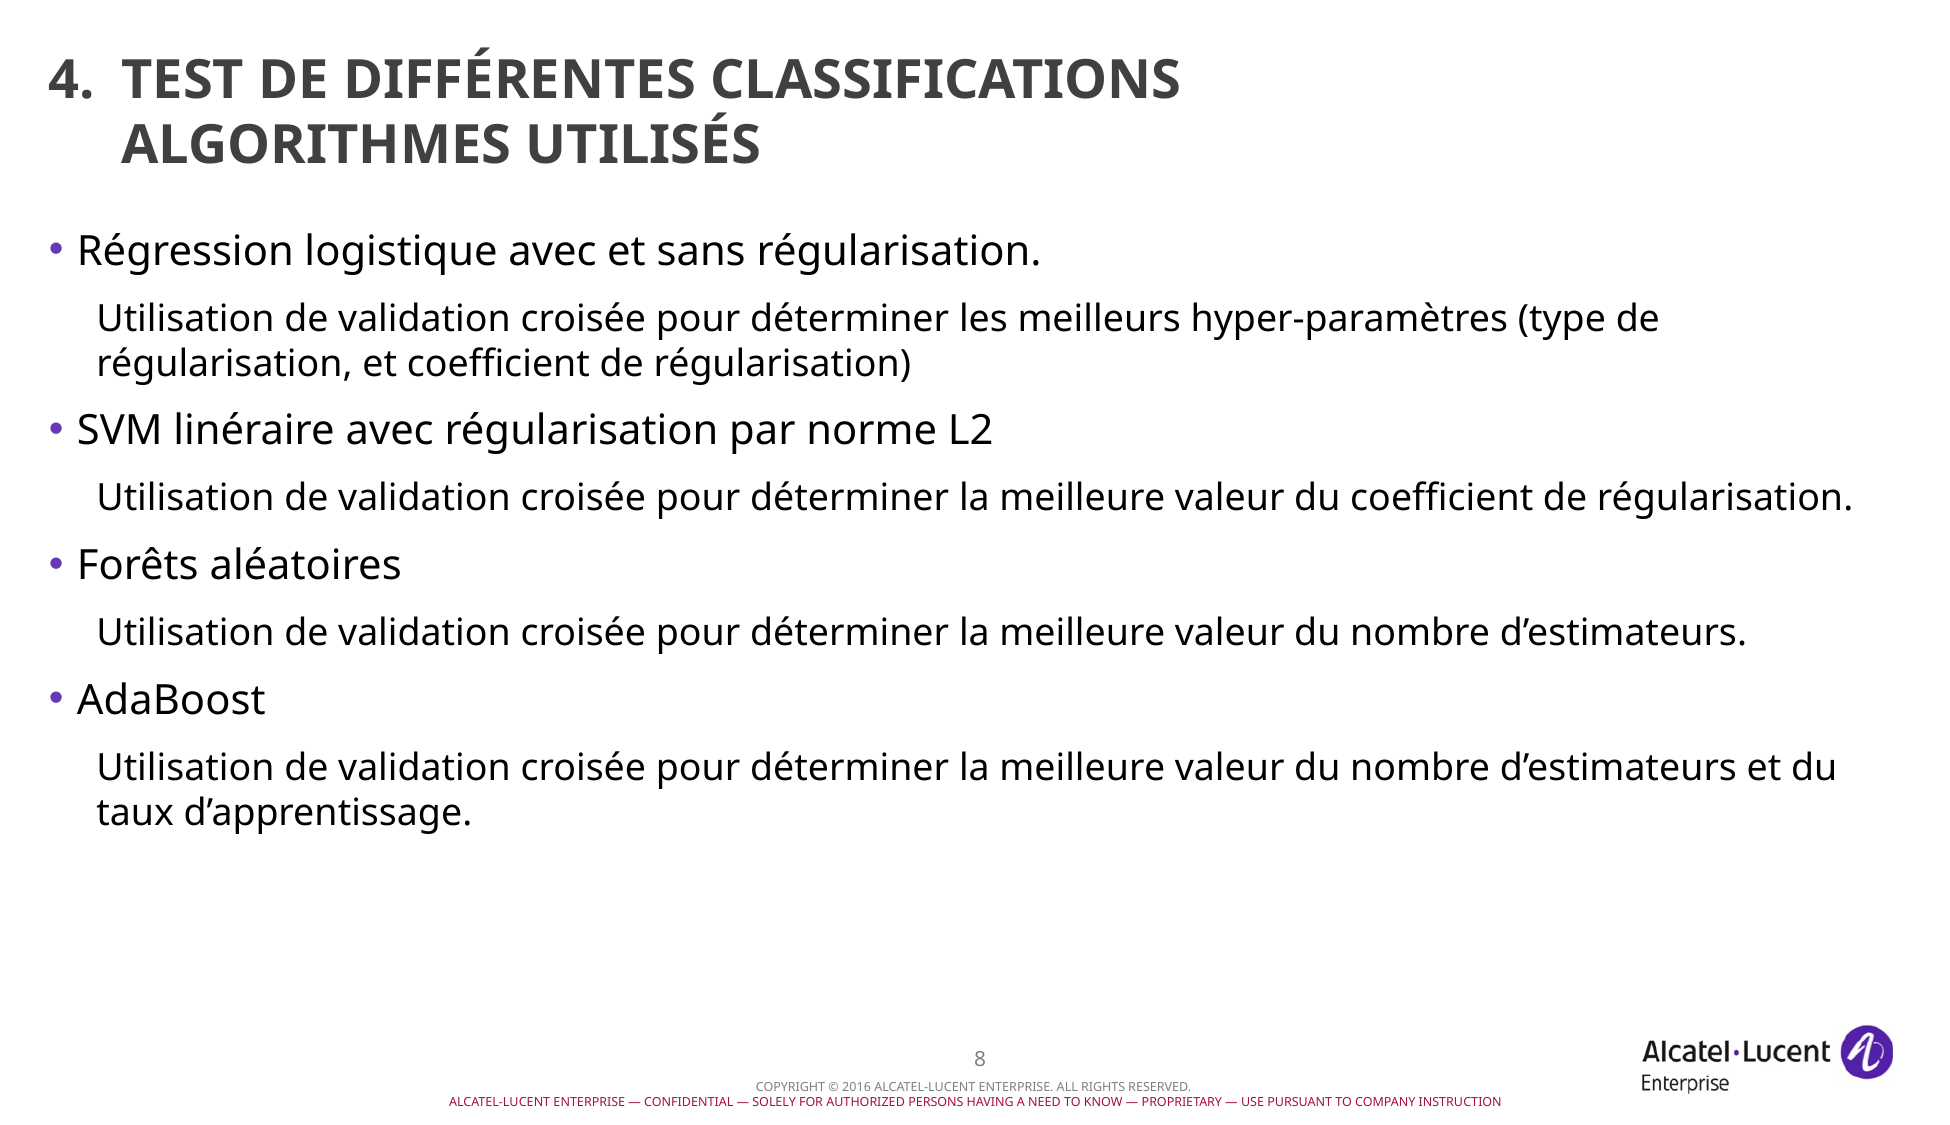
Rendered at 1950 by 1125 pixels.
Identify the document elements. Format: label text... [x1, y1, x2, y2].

title 4. Test de différentes classifications algorithmes utilisés [33, 36, 1893, 211]
list Régression logistique avec et sans régularisation. Utilisation de validation croisée pour déterminer les meilleurs hyper-paramètres (type de régularisation, et coefficient de régularisation) SVM linéraire avec régularisation par norme L2 Utilisation de validation croisée pour déterminer la meilleure valeur du coefficient de régularisation. Forêts aléatoires Utilisation de validation croisée pour déterminer la meilleure valeur du nombre d’estimateurs. AdaBoost Utilisation de validation croisée pour déterminer la meilleure valeur du nombre d’estimateurs et du taux d’apprentissage. [40, 223, 1894, 967]
picture [1641, 1024, 1893, 1094]
